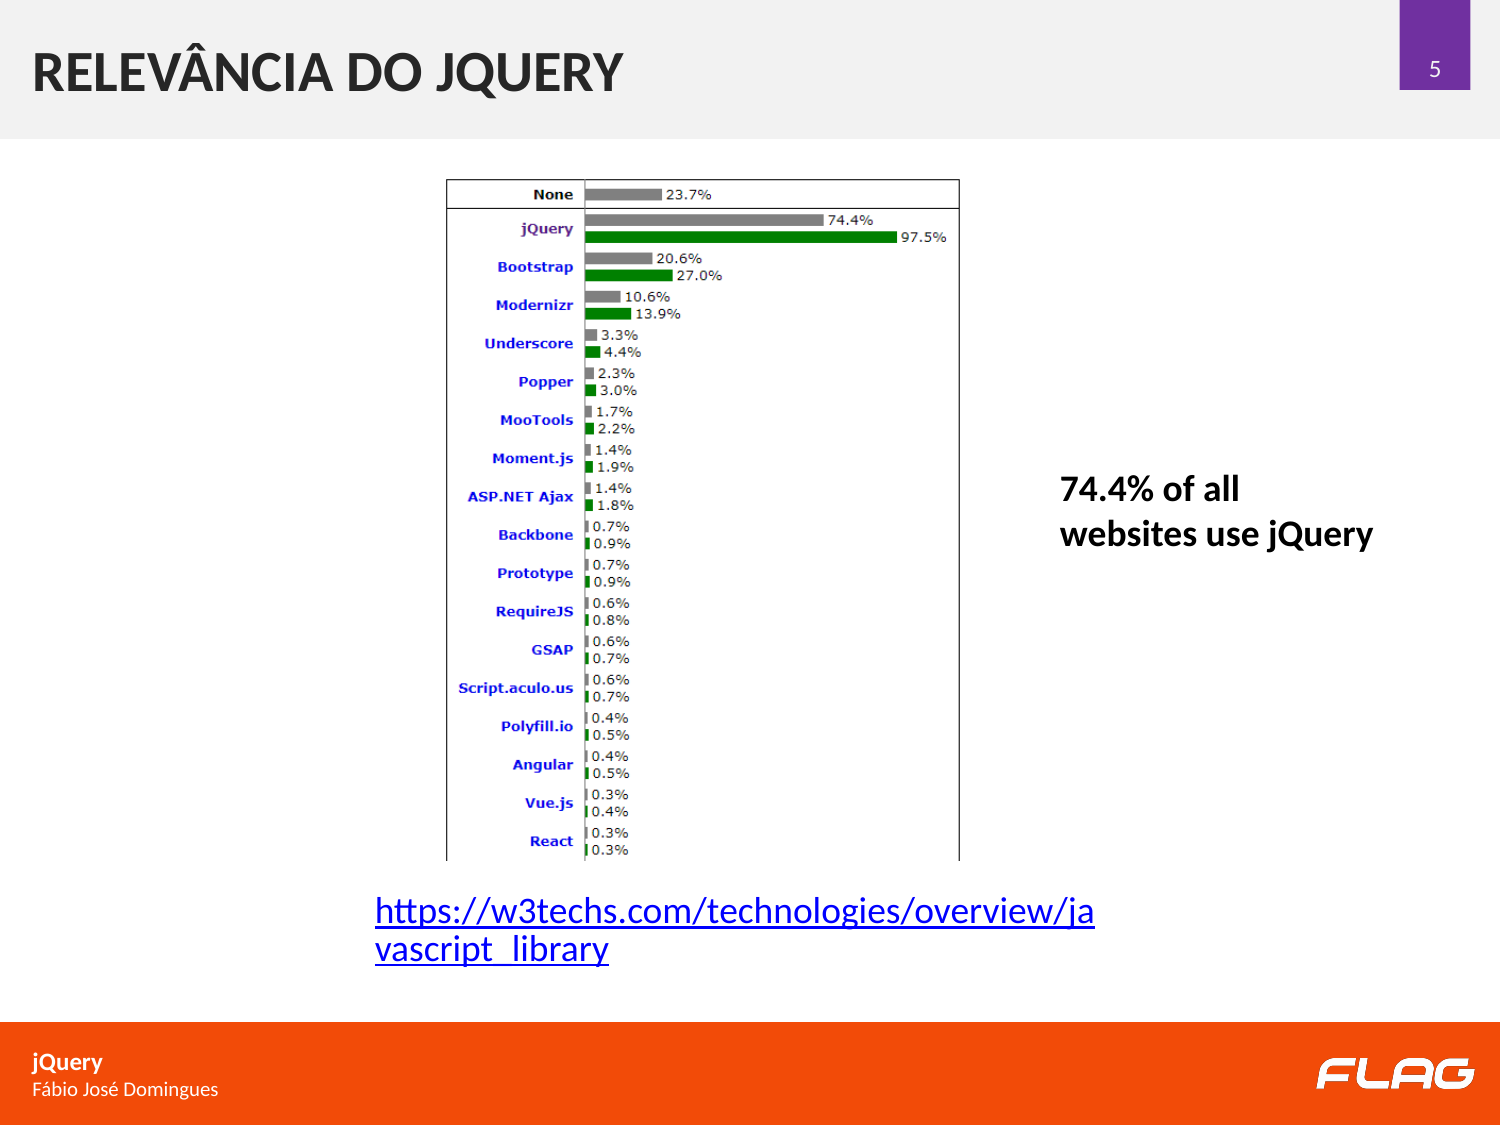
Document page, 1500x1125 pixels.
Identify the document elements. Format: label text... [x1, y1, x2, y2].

text_box 74.4% of all websites use jQuery [1045, 456, 1400, 562]
title Relevância do jquery [17, 21, 1365, 116]
text_box https://w3techs.com/technologies/overview/javascript_library [360, 878, 1111, 939]
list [442, 175, 963, 861]
